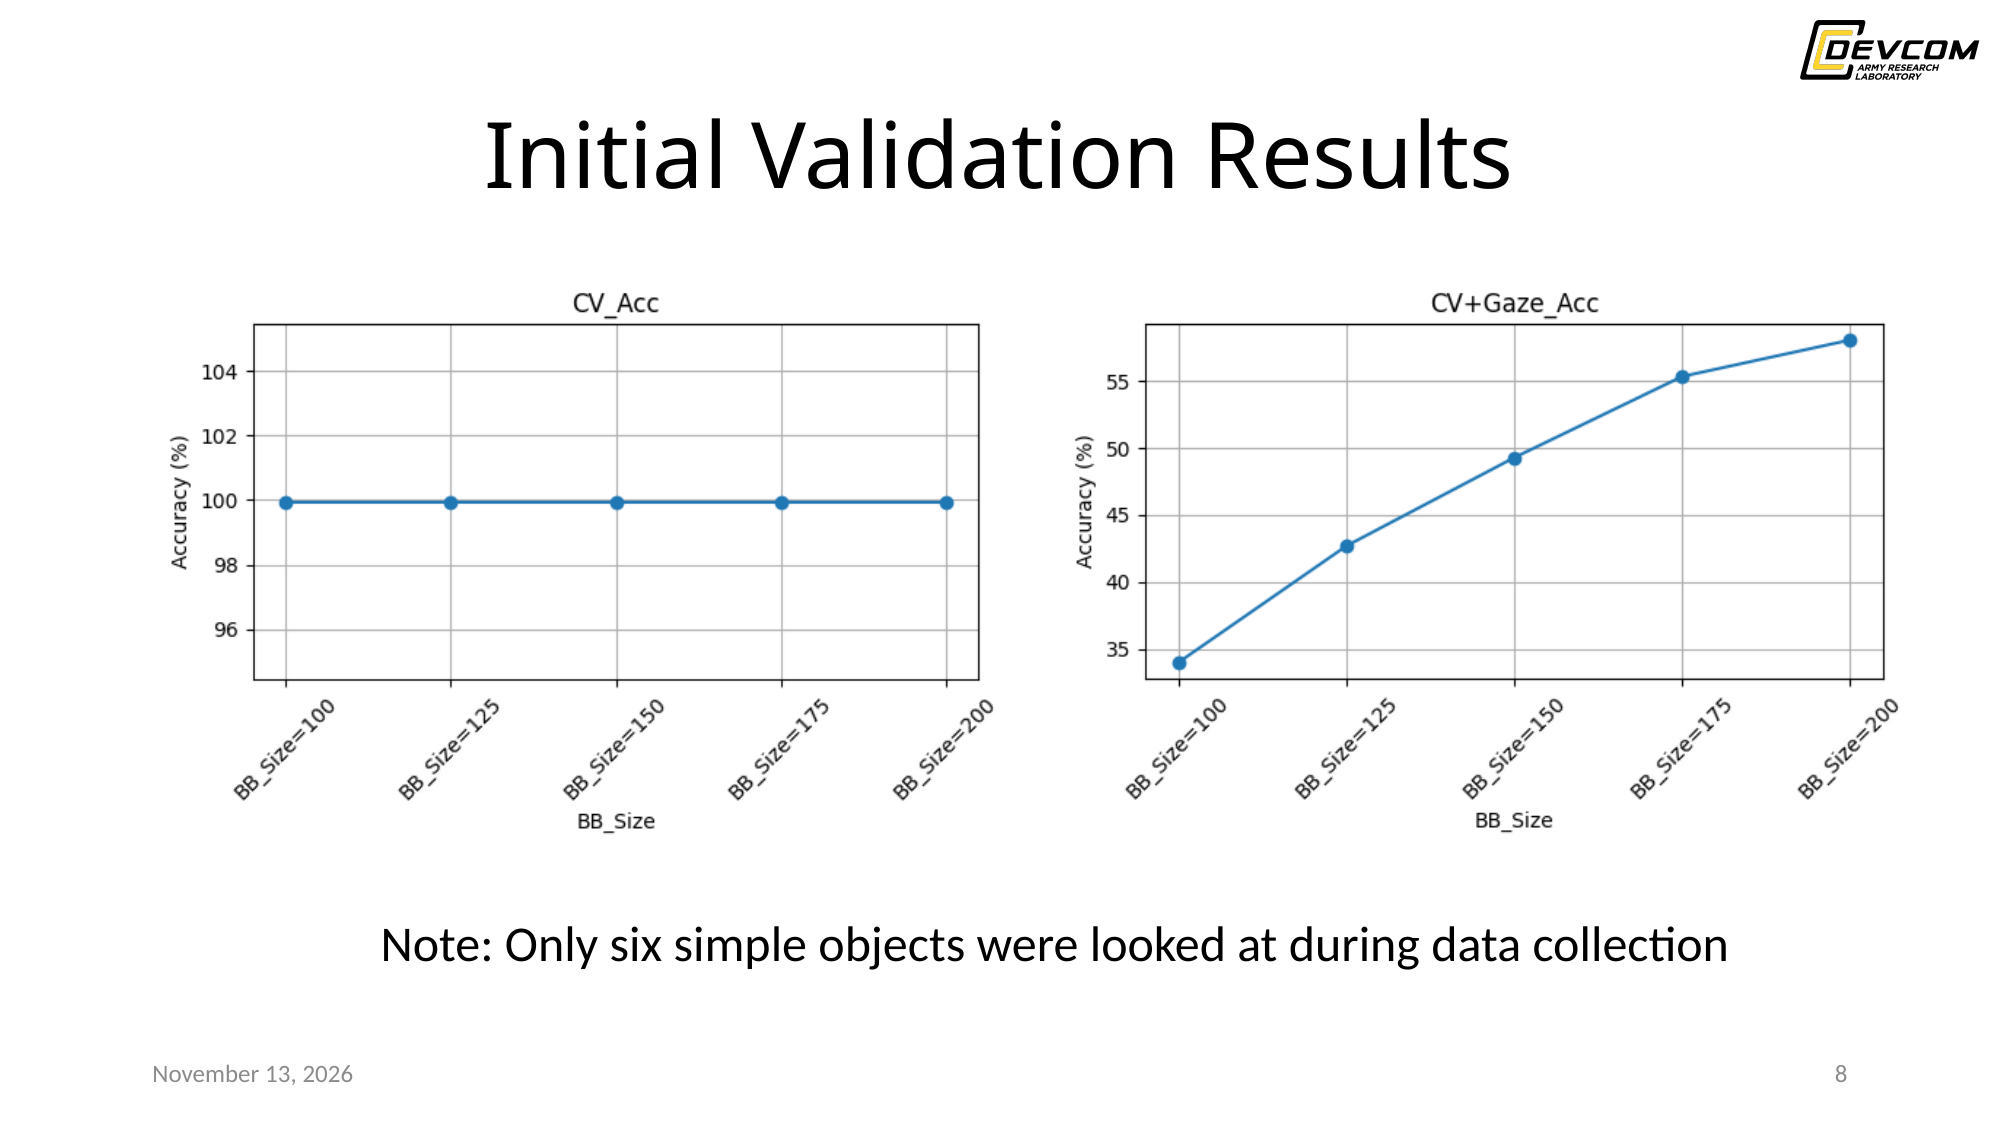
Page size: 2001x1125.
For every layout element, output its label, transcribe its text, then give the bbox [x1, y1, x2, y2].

picture [1055, 270, 1930, 854]
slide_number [137, 1042, 588, 1103]
picture [1799, 18, 1981, 83]
picture [149, 270, 1025, 855]
text_box Note: Only six simple objects were looked at during data collection [365, 904, 1745, 979]
title Initial Validation Results [137, 50, 1863, 268]
slide_number 8 [1412, 1042, 1863, 1103]
